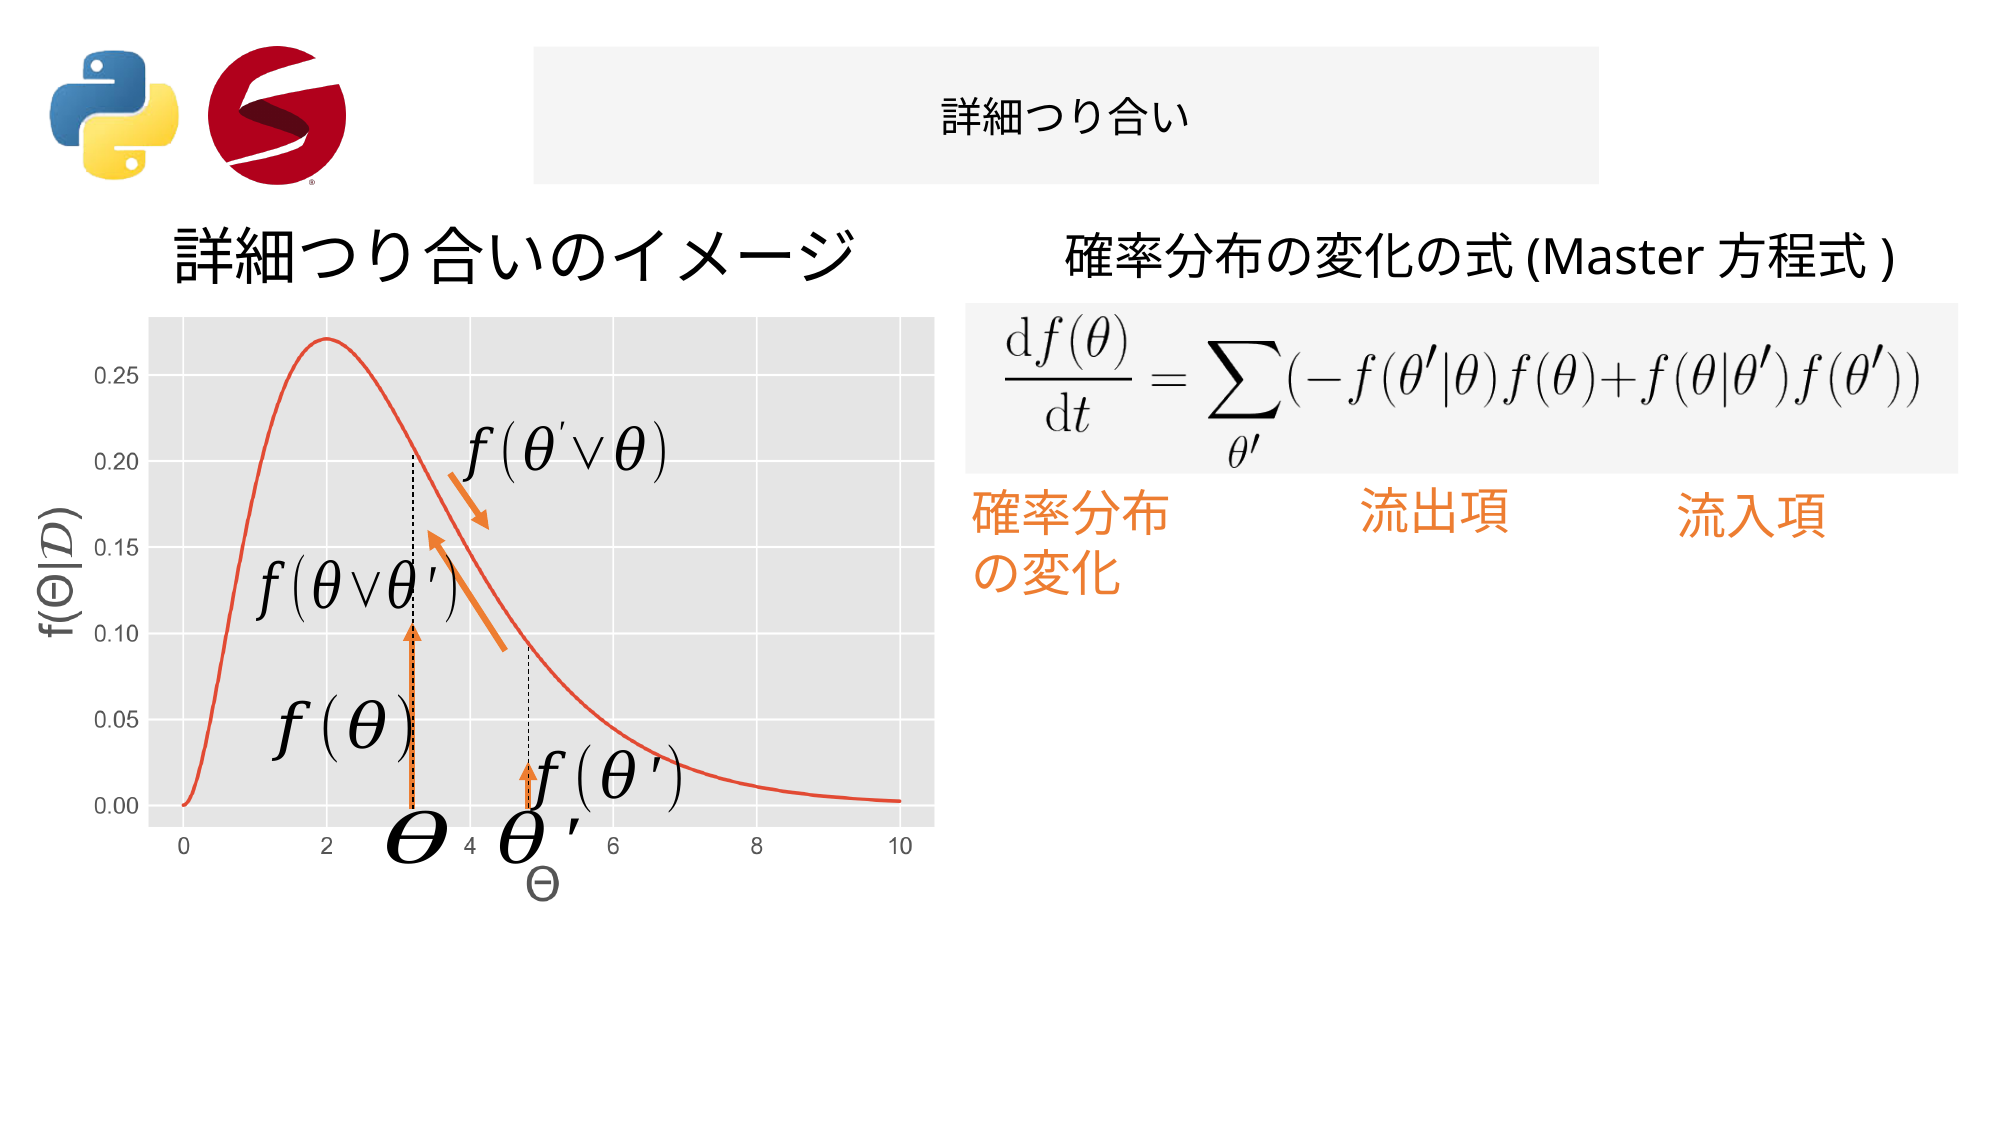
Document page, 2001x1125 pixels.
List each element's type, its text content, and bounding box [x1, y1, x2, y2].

text_box 流出項 [1344, 472, 1525, 548]
text_box 詳細つり合いのイメージ [157, 209, 874, 234]
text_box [449, 473, 490, 529]
picture [20, 21, 346, 210]
picture [20, 234, 1919, 913]
text_box 確率分布の変化の式(Master方程式) [1050, 217, 1910, 293]
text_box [427, 529, 506, 651]
text_box 詳細つり合い [533, 46, 1599, 185]
text_box [1037, 303, 1959, 474]
text_box 確率分布 の変化 [1037, 473, 1187, 609]
text_box 流入項 [1661, 476, 1842, 552]
